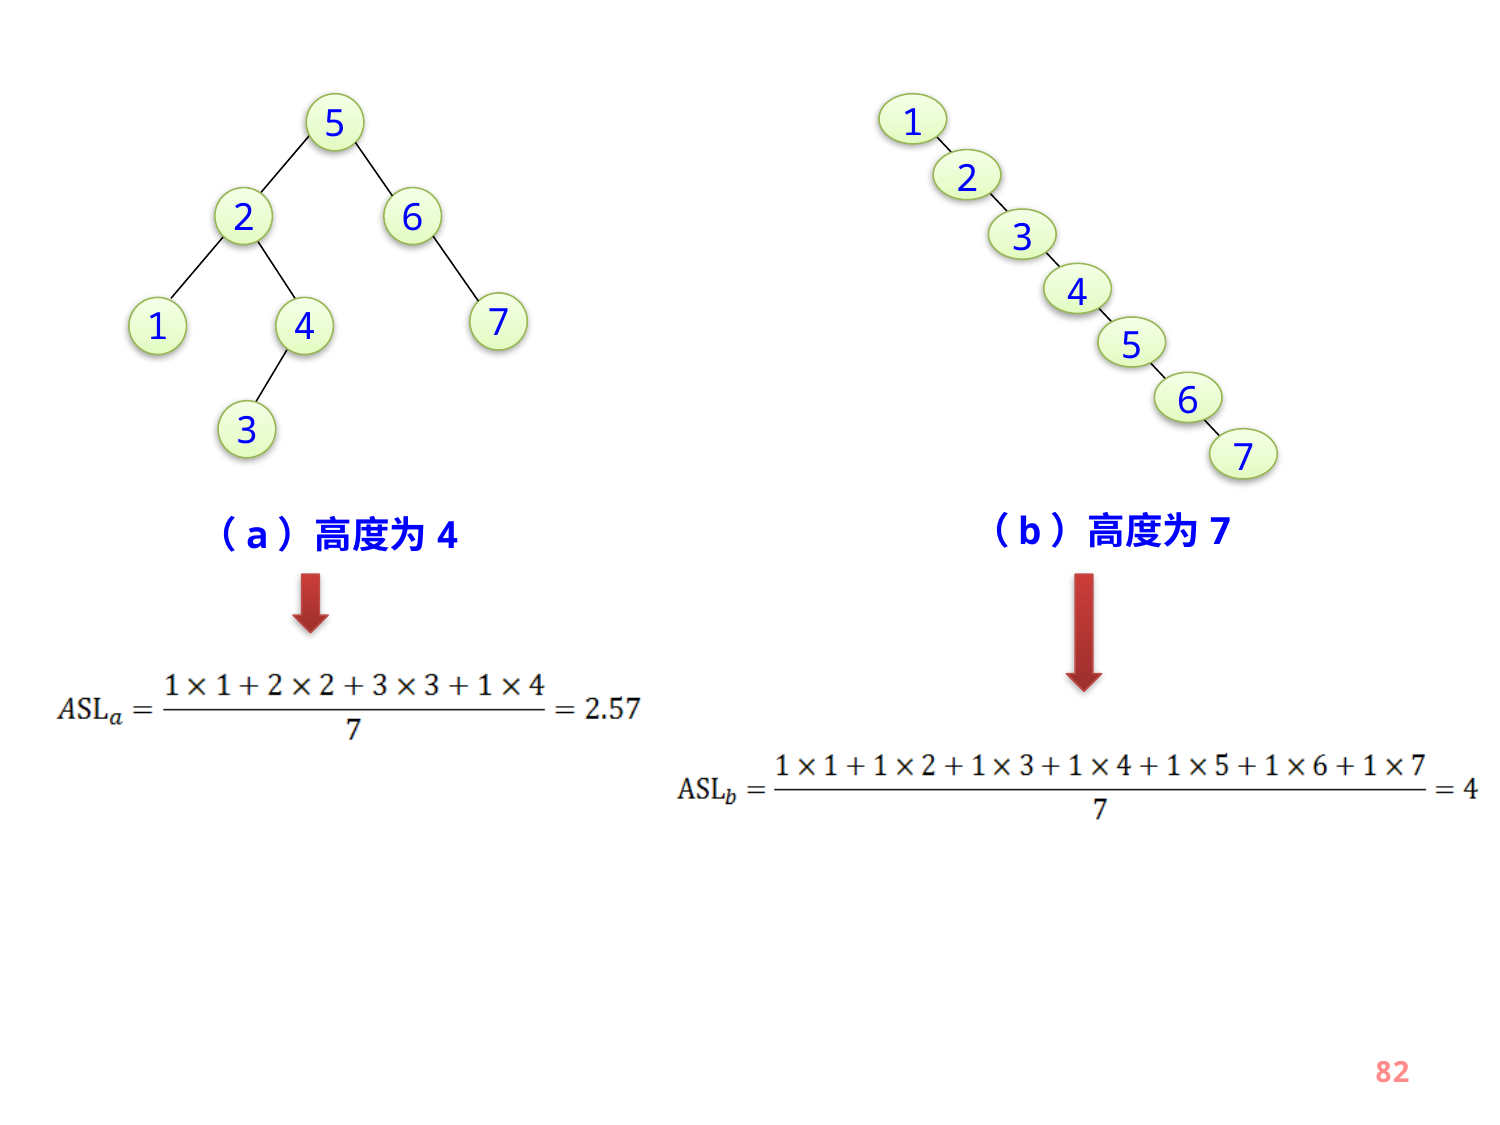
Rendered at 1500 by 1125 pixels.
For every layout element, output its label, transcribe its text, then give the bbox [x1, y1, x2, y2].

text_box [1065, 573, 1103, 692]
text_box [292, 583, 329, 634]
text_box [128, 93, 528, 575]
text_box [878, 93, 1278, 563]
picture [667, 737, 1489, 833]
picture [46, 656, 657, 755]
slide_number 82 [1074, 1042, 1425, 1103]
